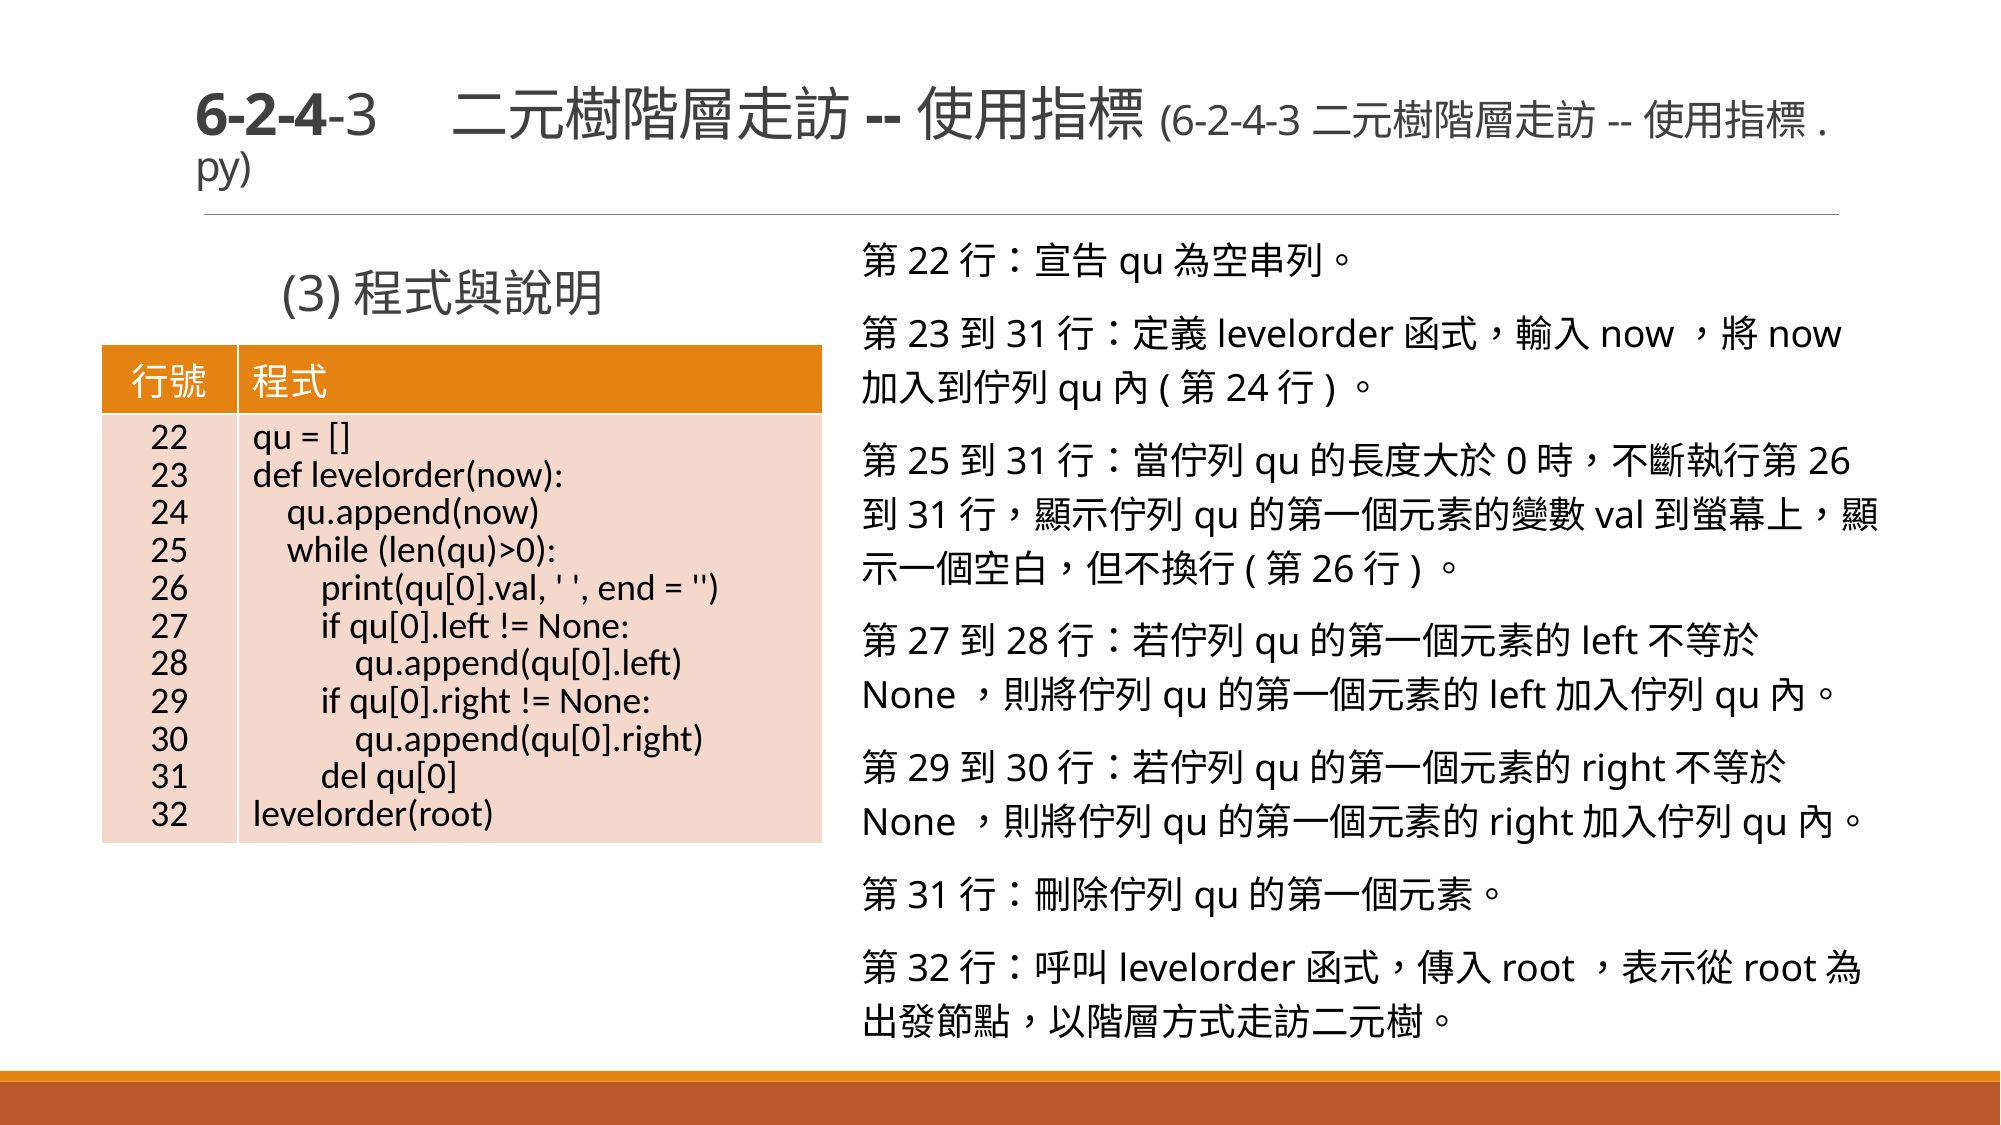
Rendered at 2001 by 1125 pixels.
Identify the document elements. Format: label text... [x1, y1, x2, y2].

text_box 第22行：宣告qu為空串列。 第23到31行：定義levelorder函式，輸入now，將now加入到佇列qu內(第24行)。 第25到31行：當佇列qu的長度大於0時，不斷執行第26到31行，顯示佇列qu的第一個元素的變數val到螢幕上，顯示一個空白，但不換行(第26行)。 第27到28行：若佇列qu的第一個元素的left不等於None，則將佇列qu的第一個元素的left加入佇列qu內。 第29到30行：若佇列qu的第一個元素的right不等於None，則將佇列qu的第一個元素的right加入佇列qu內。 第31行：刪除佇列qu的第一個元素。 第32行：呼叫levelorder函式，傳入root，表示從root為出發節點，以階層方式走訪二元樹。 [846, 220, 1895, 1050]
table_header 程式 [239, 345, 822, 413]
title 6-2-4-3 二元樹階層走訪--使用指標(6-2-4-3二元樹階層走訪--使用指標.py) [180, 72, 1830, 198]
list (3)程式與說明 [180, 224, 1830, 1087]
table_header 行號 [102, 345, 237, 413]
table_cell 22 23 24 25 26 27 28 29 30 31 32 [102, 415, 237, 843]
table_cell qu = [] def levelorder(now): qu.append(now) while (len(qu)>0): print(qu[0].val, ' ', end = '') if qu[0].left != None: qu.append(qu[0].left) if qu[0].right != None: qu.append(qu[0].right) del qu[0] levelorder(root) [239, 415, 822, 843]
